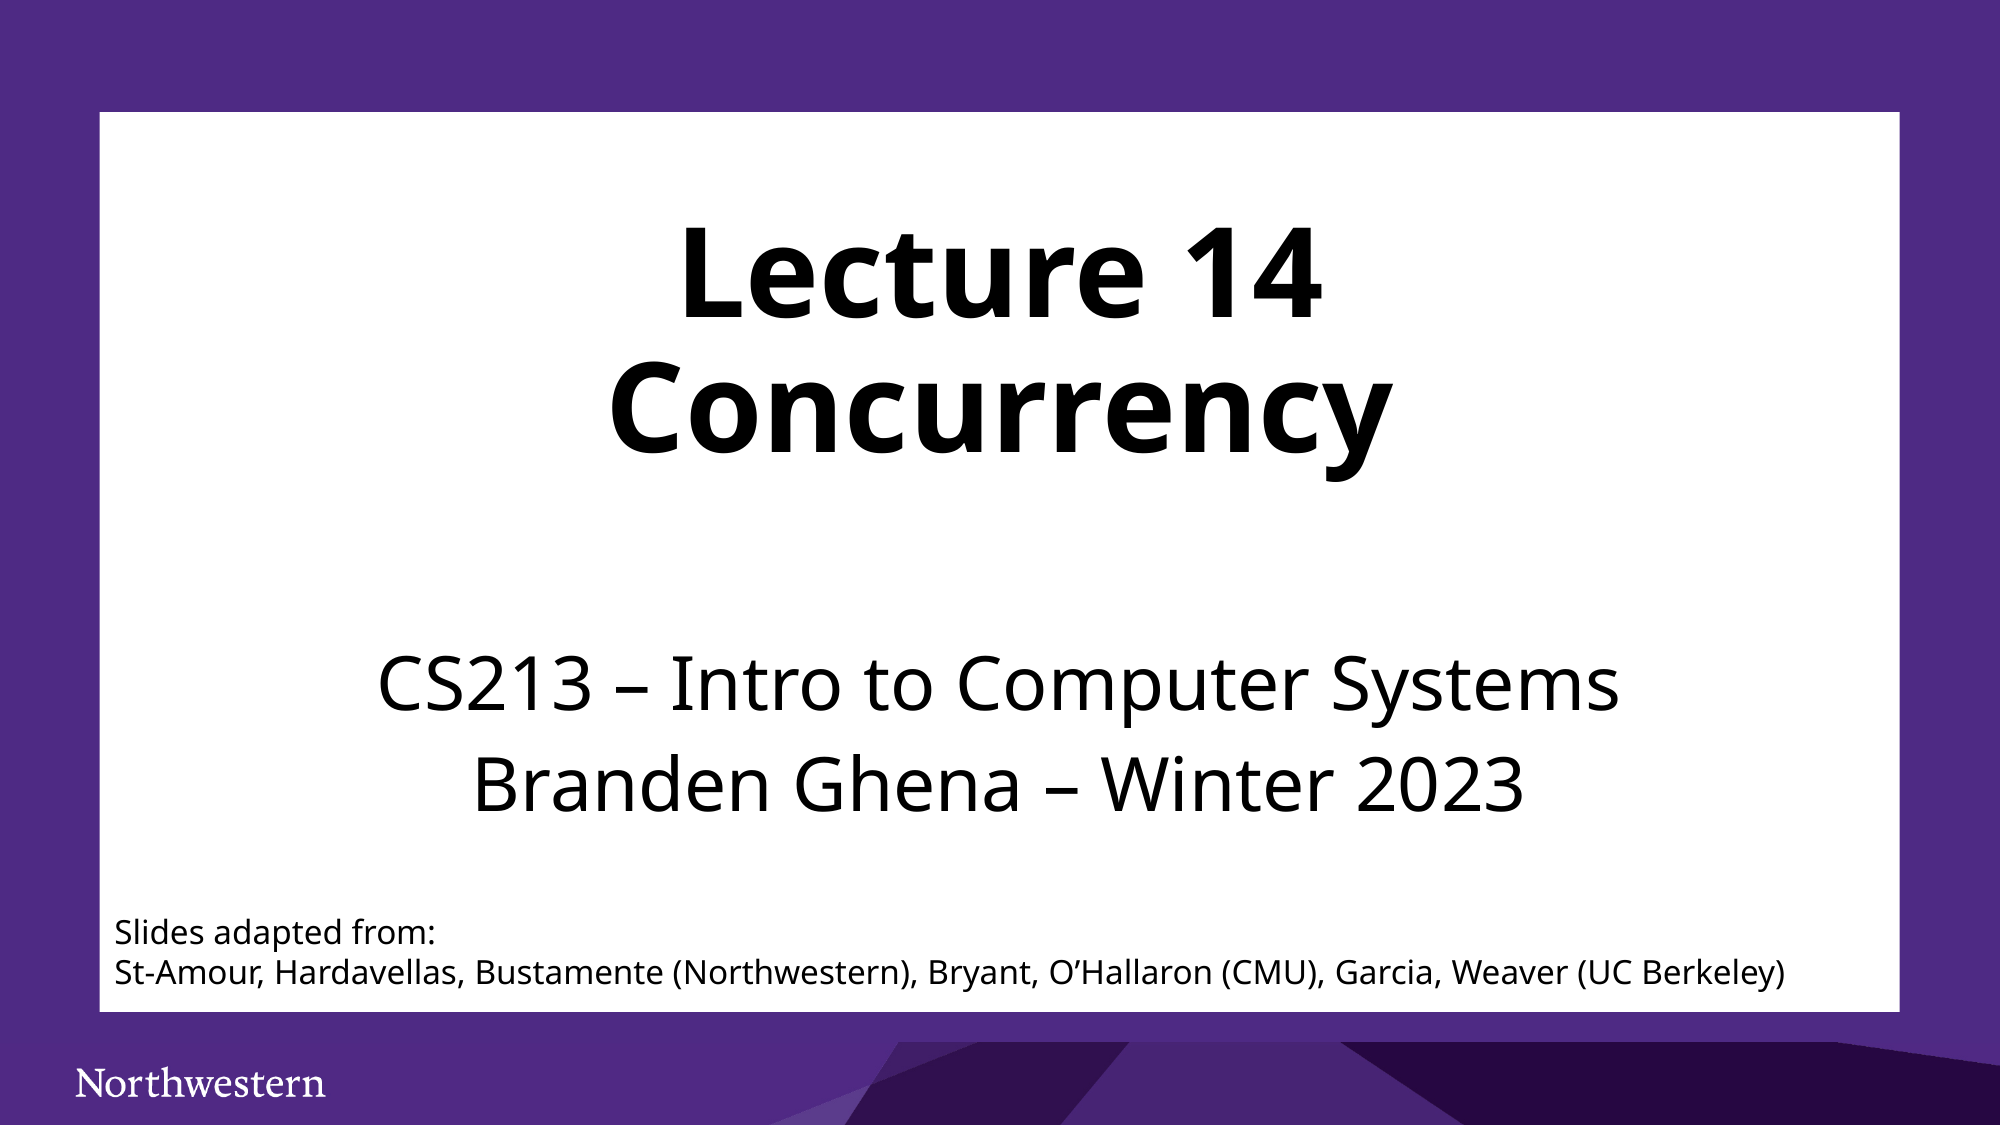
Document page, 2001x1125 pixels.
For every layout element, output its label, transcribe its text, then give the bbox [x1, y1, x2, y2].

picture [0, 1042, 2000, 1125]
subtitle CS213 – Intro to Computer Systems Branden Ghena – Winter 2023 [99, 637, 1900, 863]
title Lecture 14 Concurrency [99, 112, 1900, 488]
text_box Slides adapted from: St-Amour, Hardavellas, Bustamente (Northwestern), Bryant, O’Hallaron (CMU), Garcia, Weaver (UC Berkeley) [99, 904, 1900, 999]
